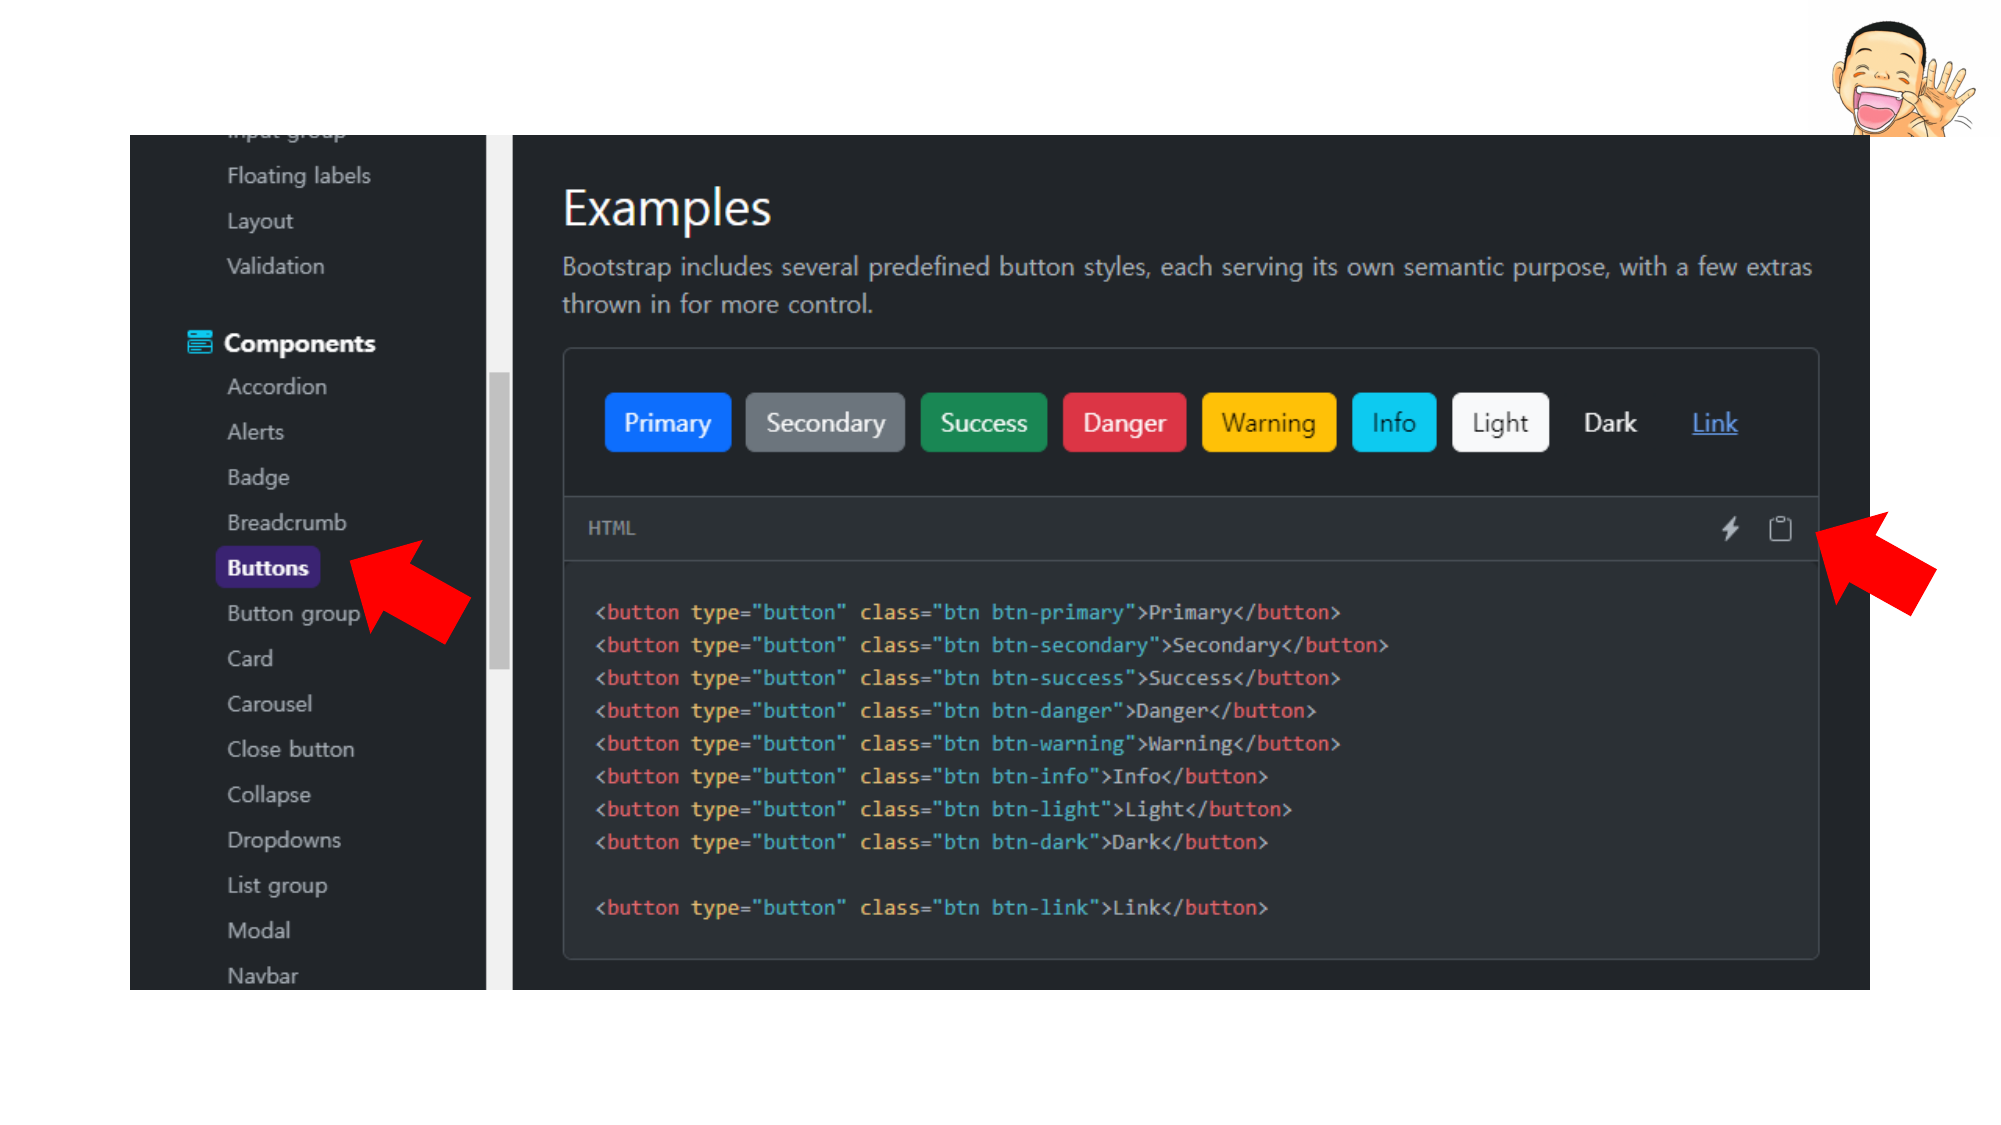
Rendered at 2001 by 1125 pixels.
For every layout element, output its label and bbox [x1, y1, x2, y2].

text_box [1870, 509, 1939, 618]
picture [130, 0, 2000, 990]
